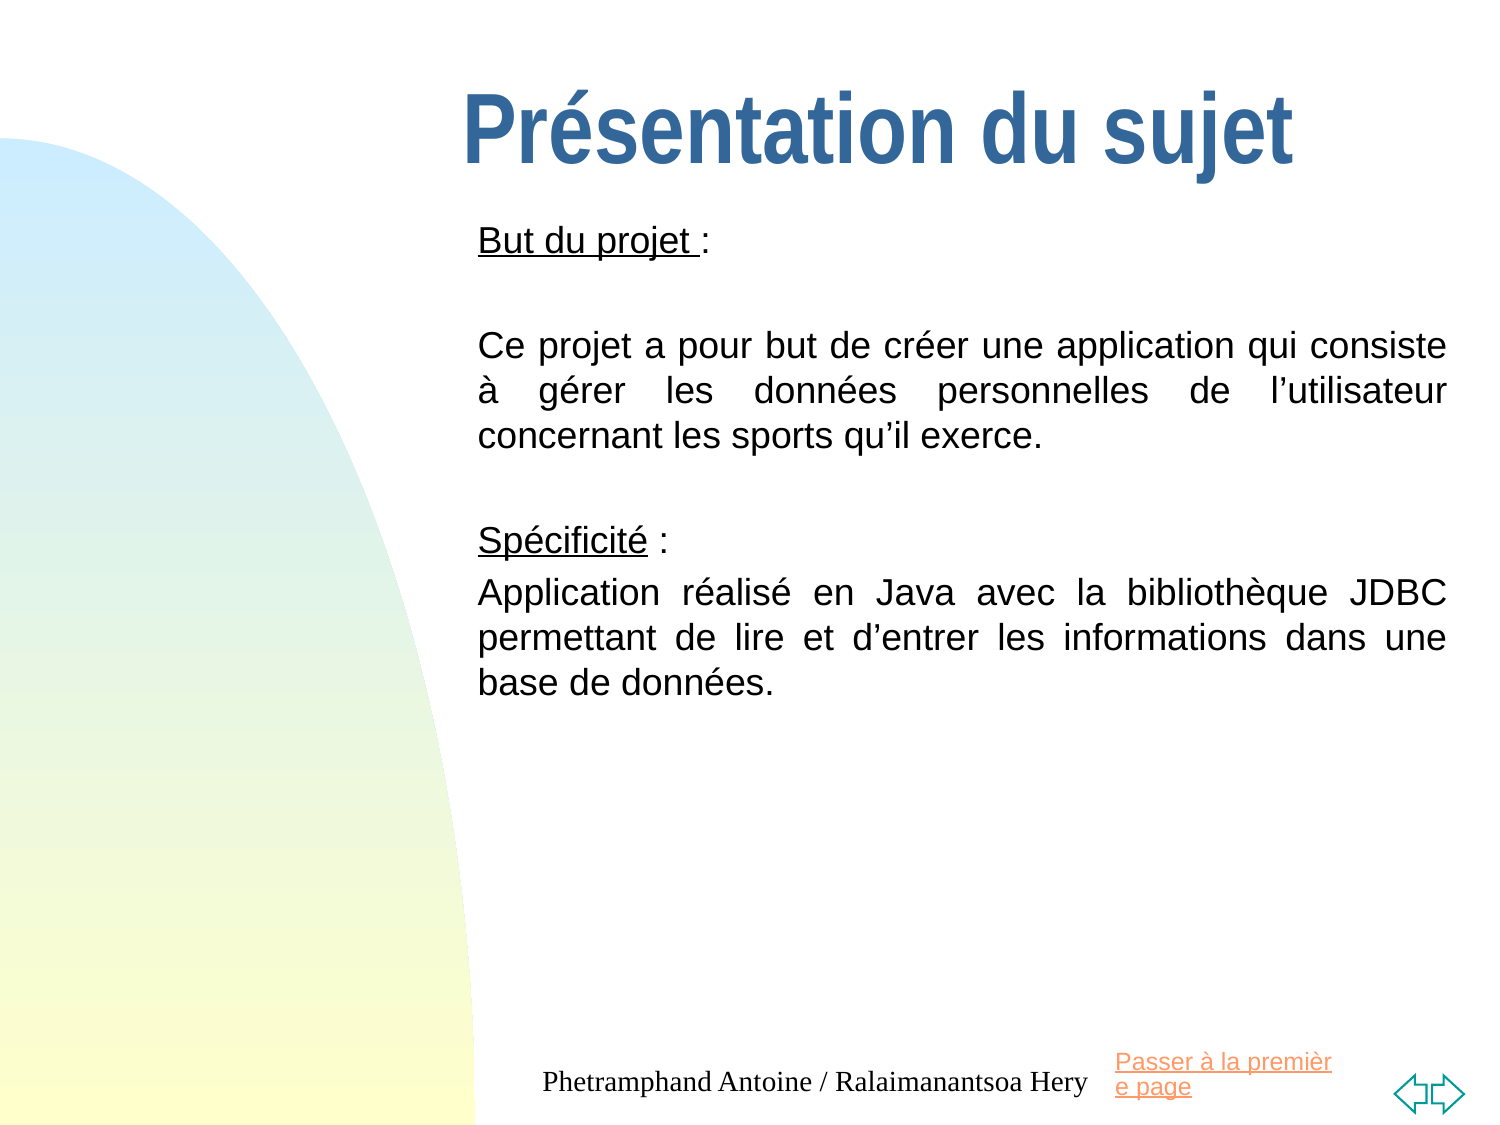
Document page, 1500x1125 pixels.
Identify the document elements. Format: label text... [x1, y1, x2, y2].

title Présentation du sujet [446, 43, 1448, 232]
text_box Phetramphand Antoine / Ralaimanantsoa Hery [527, 1055, 1112, 1105]
list But du projet : Ce projet a pour but de créer une application qui consiste à gérer les données personnelles de l’utilisateur concernant les sports qu’il exerce. Spécificité : Application réalisé en Java avec la bibliothèque JDBC permettant de lire et d’entrer les informations dans une base de données. [462, 207, 1463, 777]
